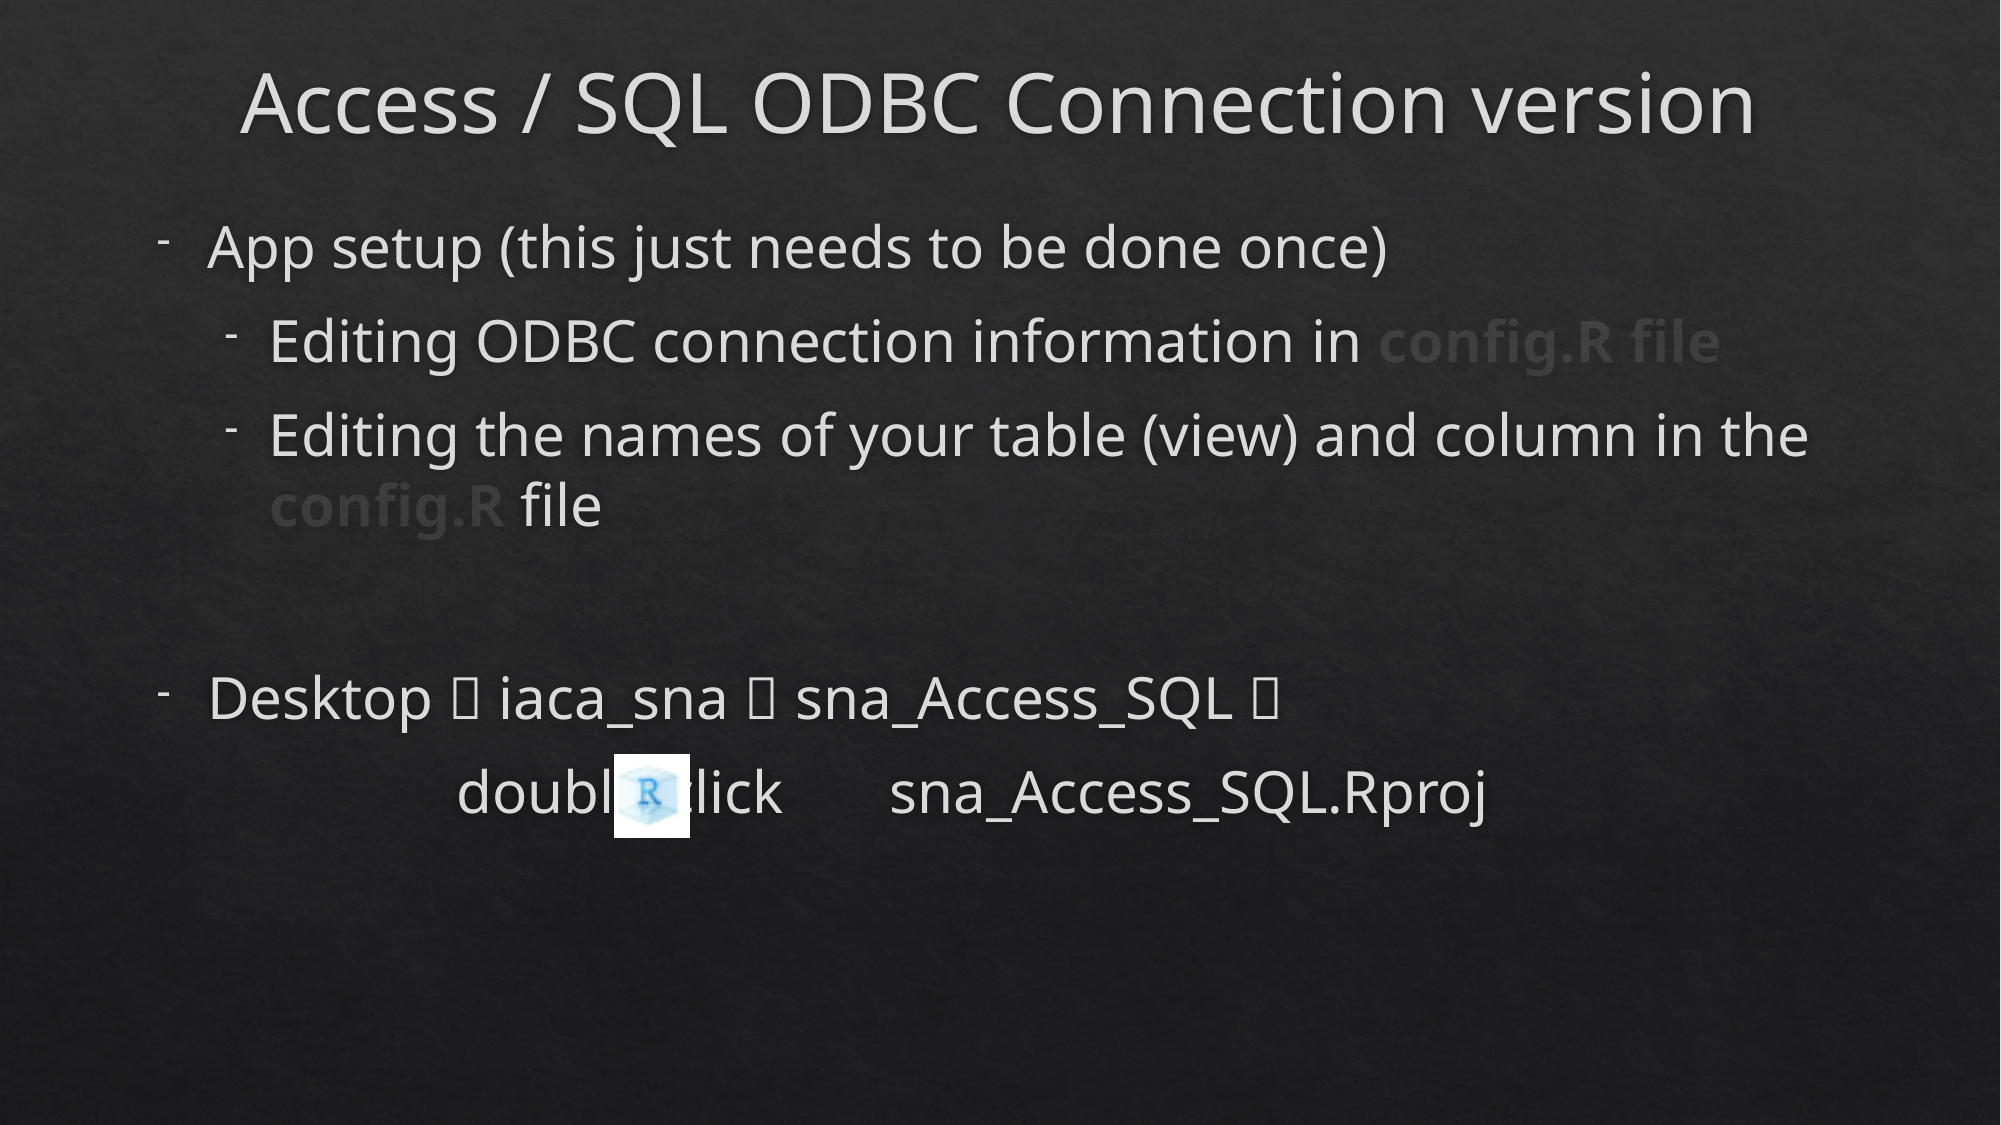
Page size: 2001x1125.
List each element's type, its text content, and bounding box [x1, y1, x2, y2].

title Access / SQL ODBC Connection version [150, 20, 1850, 180]
picture [613, 753, 690, 838]
list App setup (this just needs to be done once) Editing ODBC connection information in config.R file Editing the names of your table (view) and column in the config.R file Desktop  iaca_sna  sna_Access_SQL  double-click sna_Access_SQL.Rproj [135, 202, 2000, 1125]
